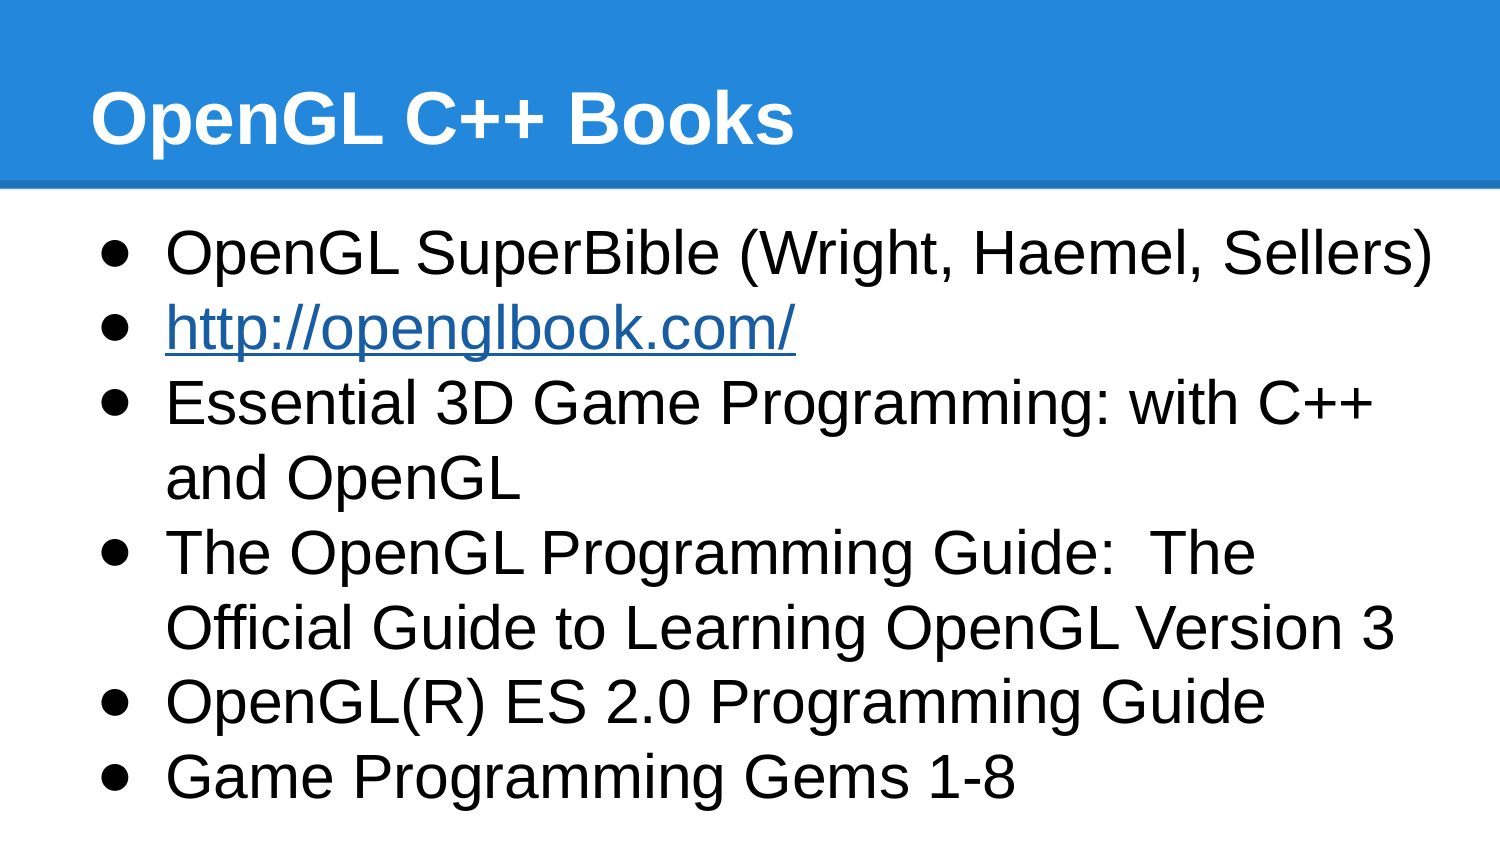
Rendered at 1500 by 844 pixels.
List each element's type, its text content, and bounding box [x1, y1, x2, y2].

title OpenGL C++ Books [75, 33, 1425, 175]
list OpenGL SuperBible (Wright, Haemel, Sellers) http://openglbook.com/ Essential 3D Game Programming: with C++ and OpenGL The OpenGL Programming Guide: The Official Guide to Learning OpenGL Version 3 OpenGL(R) ES 2.0 Programming Guide Game Programming Gems 1-8 [75, 196, 1457, 808]
